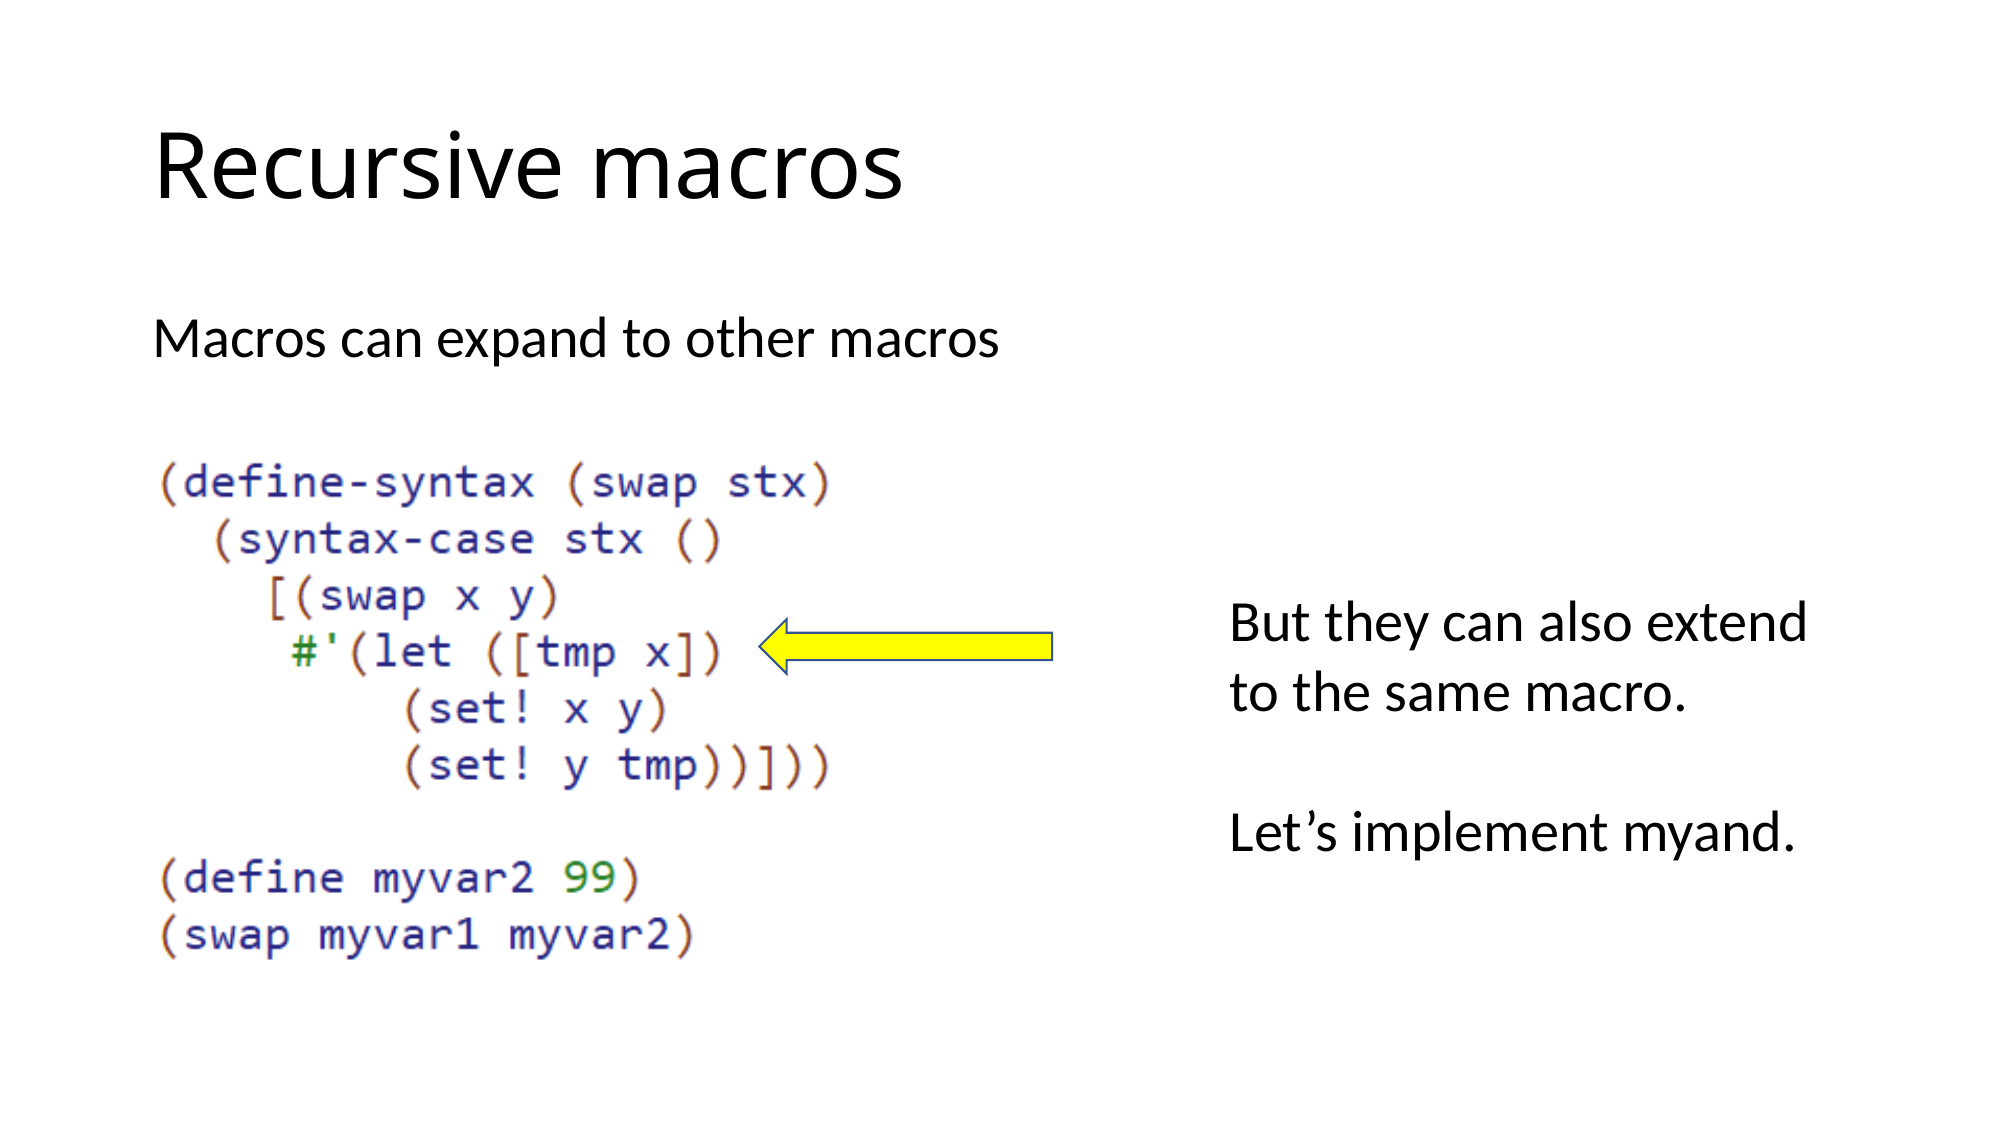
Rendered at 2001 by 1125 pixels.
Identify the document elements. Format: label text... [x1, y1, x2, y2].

picture [137, 445, 906, 983]
list Macros can expand to other macros [137, 299, 1863, 1014]
text_box But they can also extend to the same macro. Let’s implement myand. [1215, 575, 1836, 871]
title Recursive macros [137, 59, 1863, 278]
text_box [906, 631, 1054, 662]
